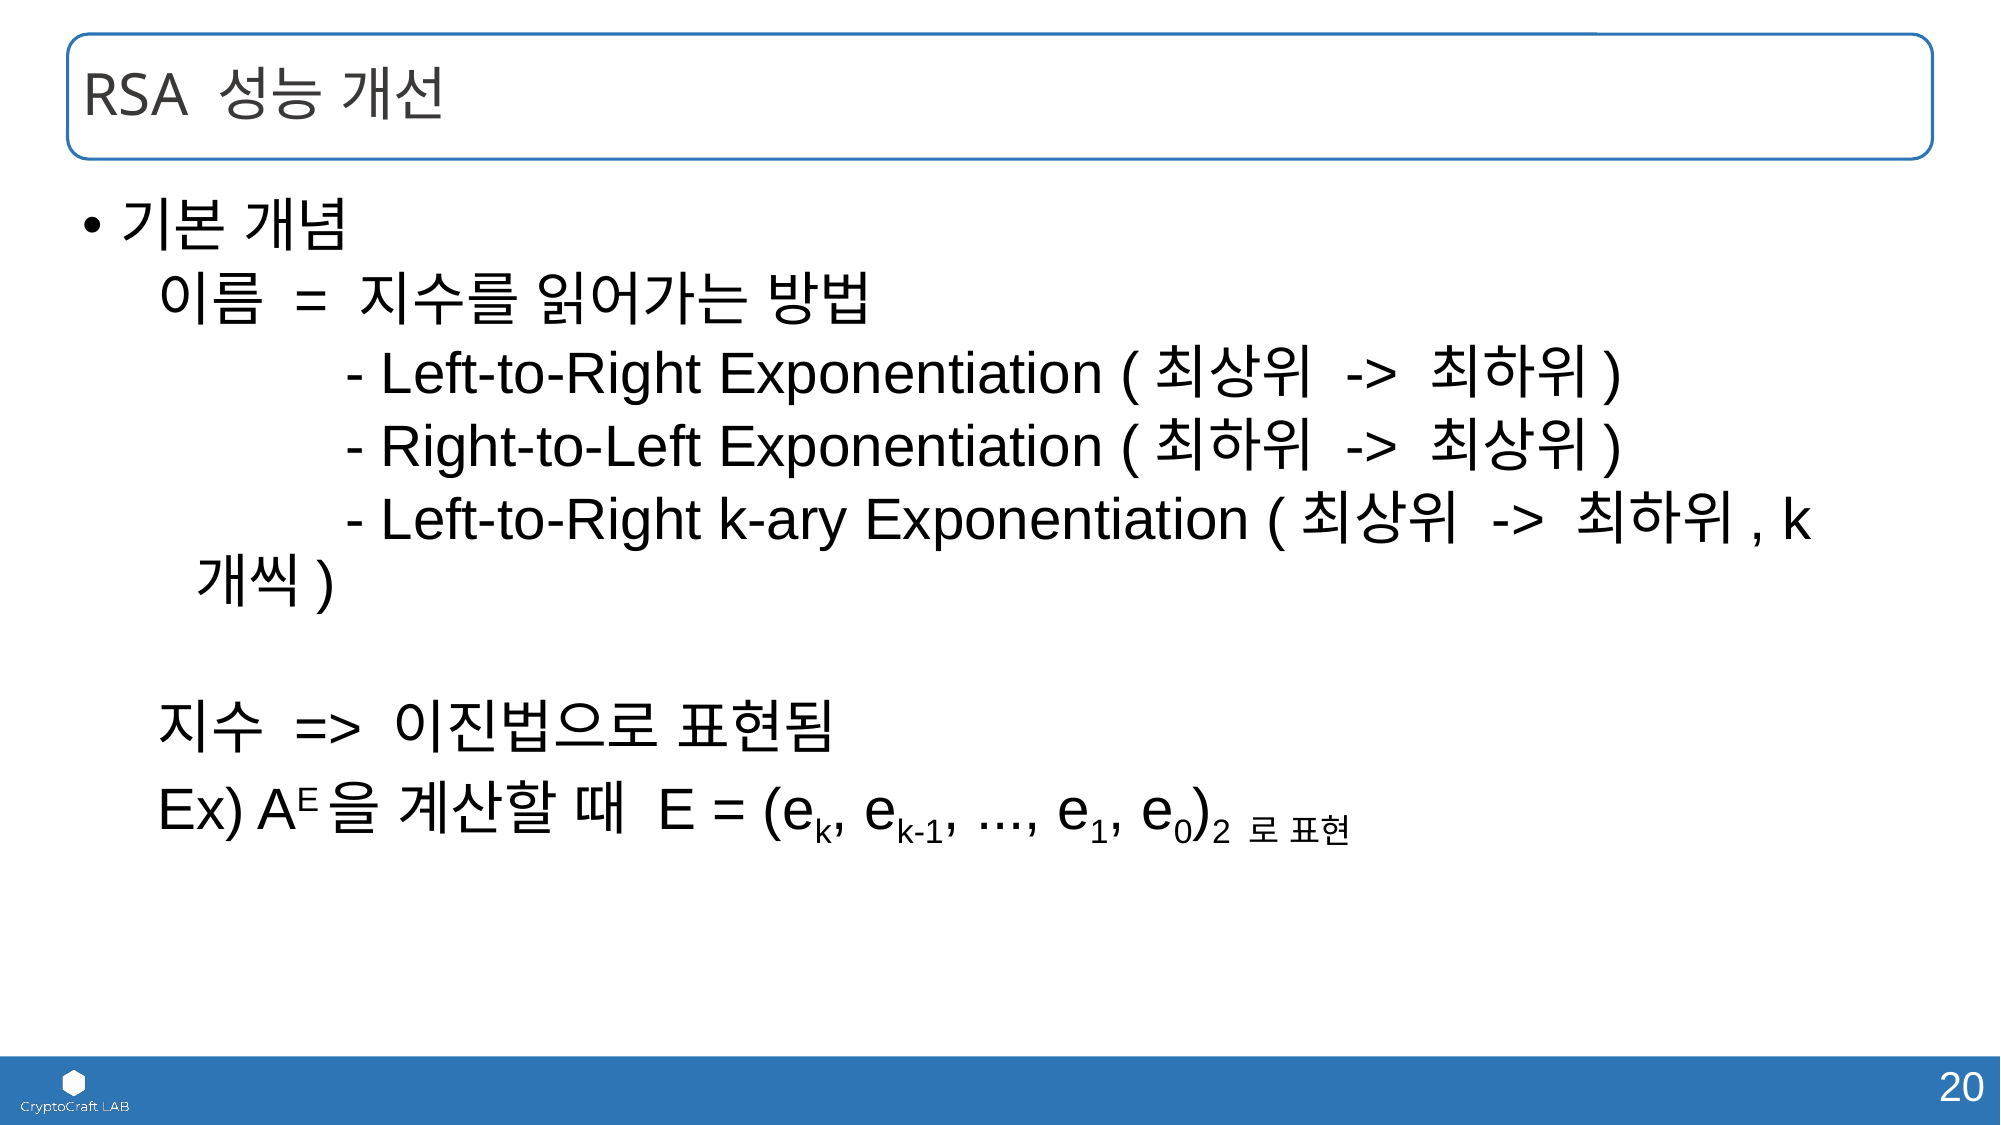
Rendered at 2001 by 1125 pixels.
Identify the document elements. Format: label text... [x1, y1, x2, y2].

title RSA 성능 개선 [67, 34, 1933, 160]
picture [12, 1061, 138, 1123]
list 기본 개념 이름 = 지수를 읽어가는 방법 - Left-to-Right Exponentiation (최상위 -> 최하위) - Right-to-Left Exponentiation (최하위 -> 최상위) - Left-to-Right k-ary Exponentiation (최상위 -> 최하위, k개씩) 지수 => 이진법으로 표현됨 Ex) AE을 계산할 때 E = (ek, ek-1, ..., e1, e0)2 로 표현 [67, 189, 1933, 1019]
